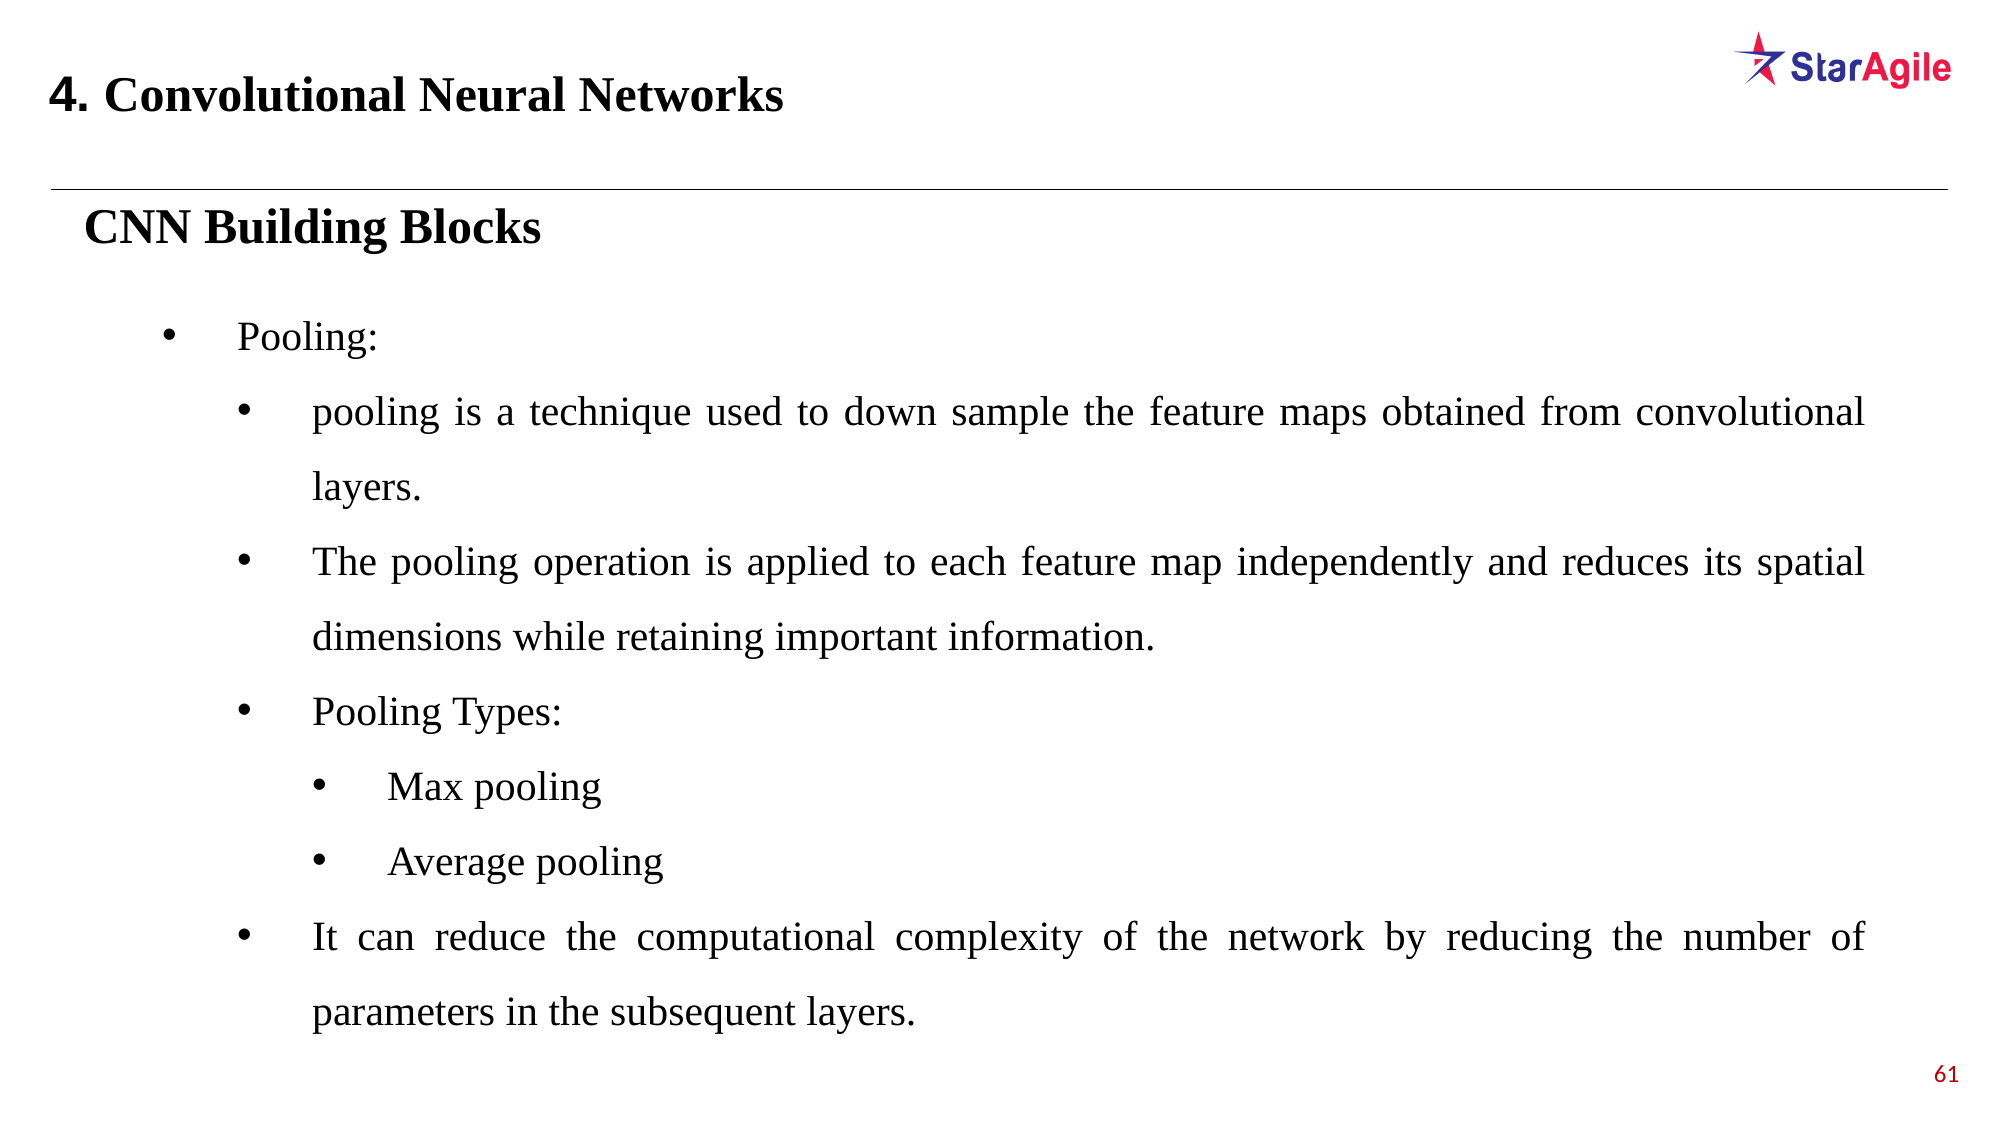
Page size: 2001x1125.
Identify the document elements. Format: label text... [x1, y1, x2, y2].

text_box CNN Building Blocks [9, 186, 1952, 262]
picture [1725, 29, 1959, 91]
text_box 4. Convolutional Neural Networks [31, 54, 800, 130]
text_box Pooling: pooling is a technique used to down sample the feature maps obtained from convolutional layers. The pooling operation is applied to each feature map independently and reduces its spatial dimensions while retaining important information. Pooling Types: Max pooling Average pooling It can reduce the computational complexity of the network by reducing the number of parameters in the subsequent layers. [147, 276, 1882, 1042]
